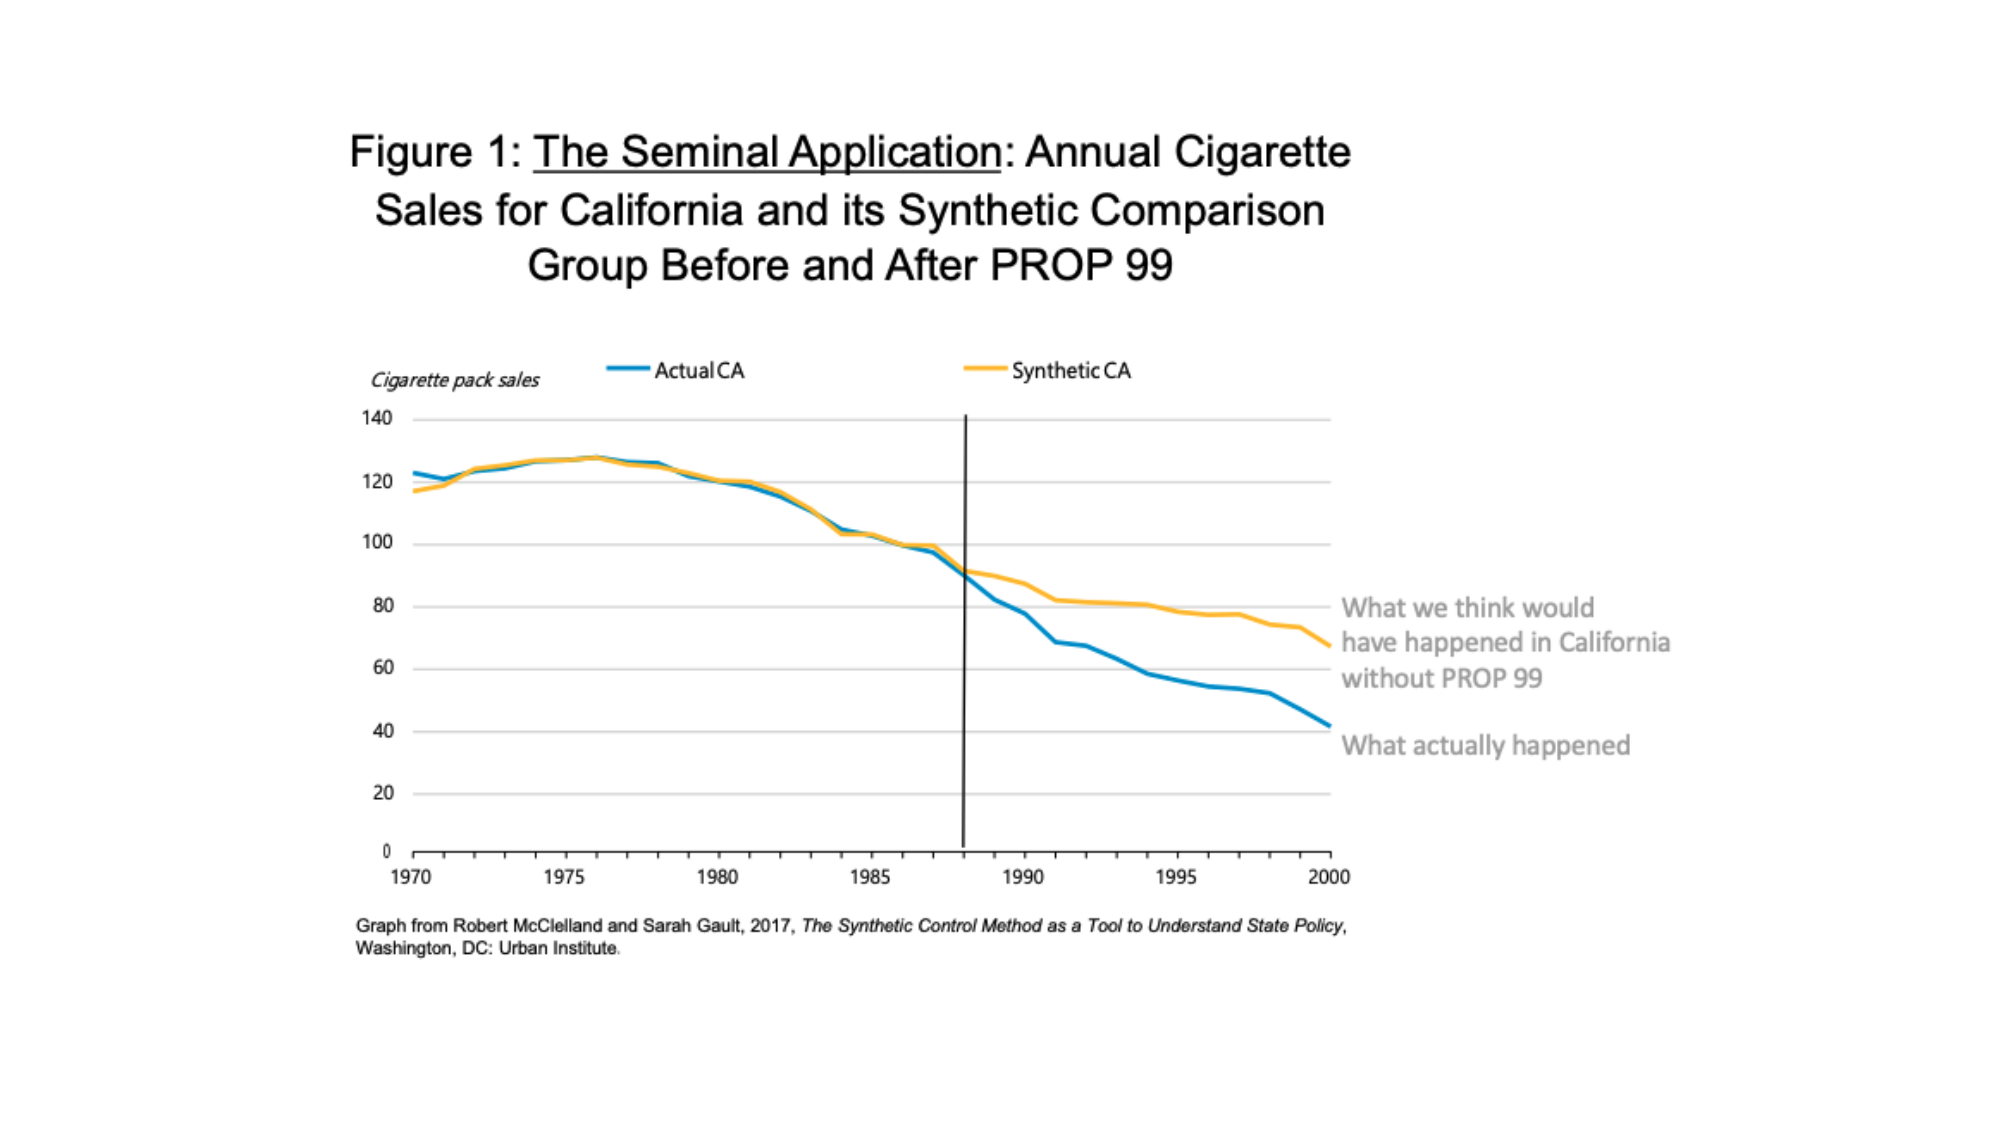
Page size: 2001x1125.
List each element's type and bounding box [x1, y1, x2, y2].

picture [284, 105, 1716, 1020]
